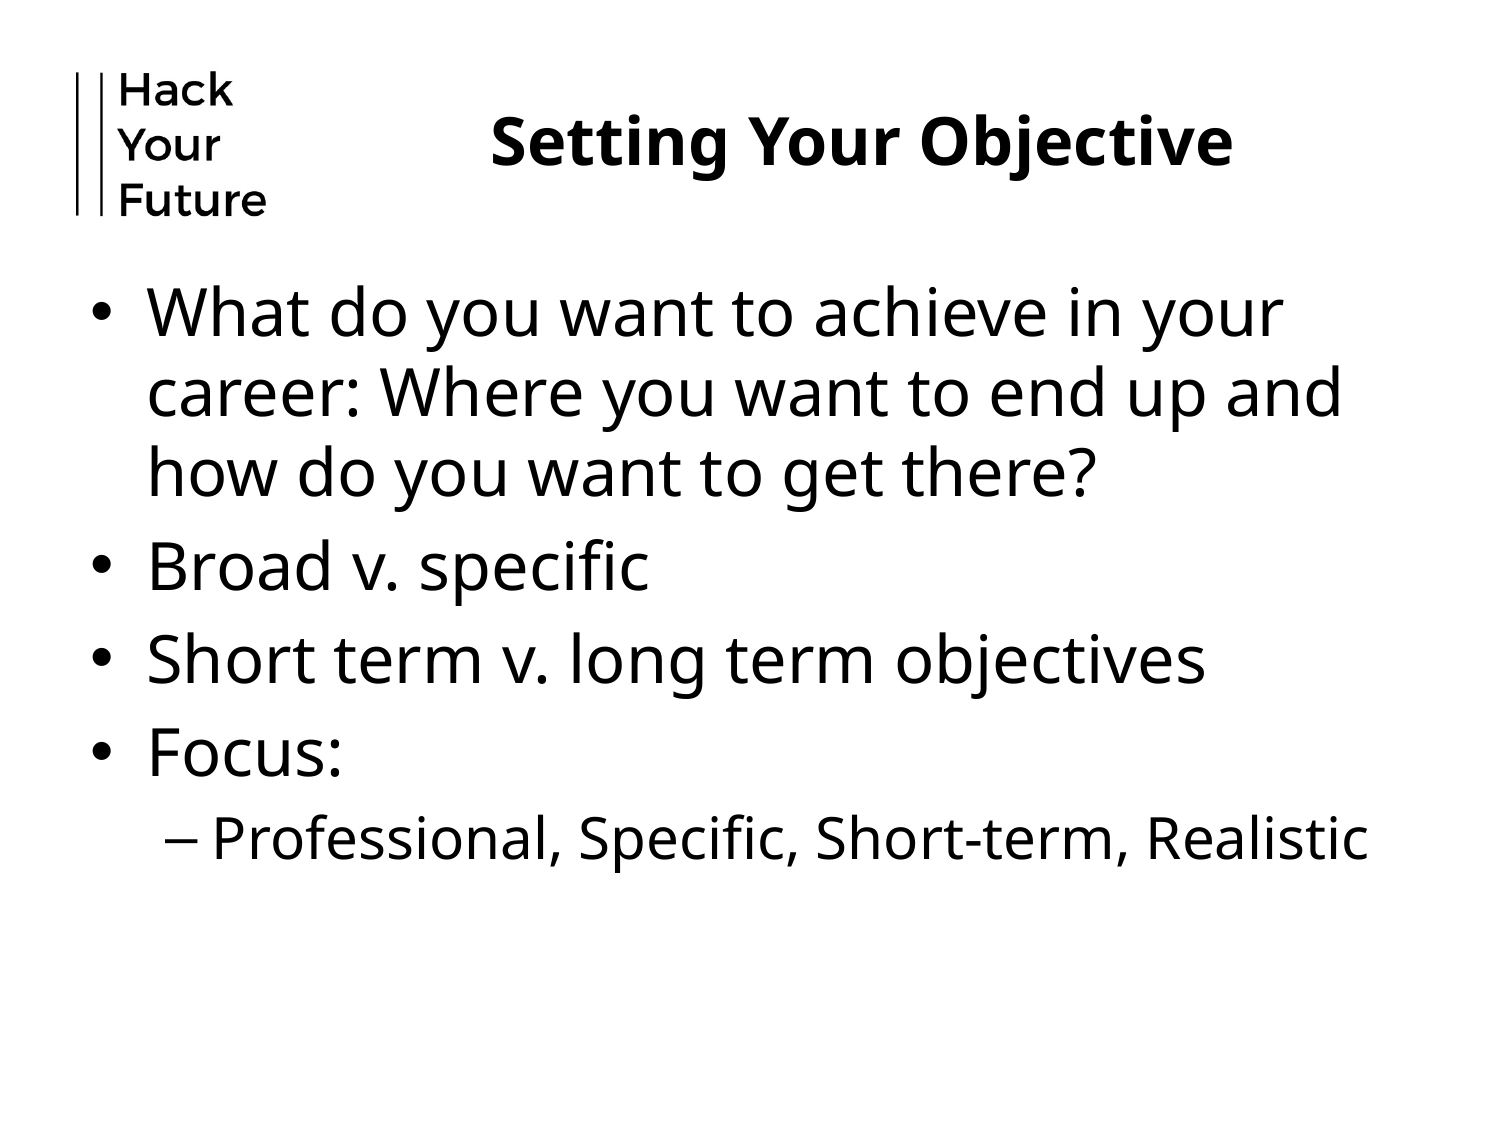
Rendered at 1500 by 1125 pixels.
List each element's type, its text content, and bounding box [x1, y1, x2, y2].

picture [76, 66, 301, 227]
list What do you want to achieve in your career: Where you want to end up and how do you want to get there? Broad v. specific Short term v. long term objectives Focus: Professional, Specific, Short-term, Realistic [75, 262, 1425, 1005]
title Setting Your Objective [301, 45, 1425, 233]
